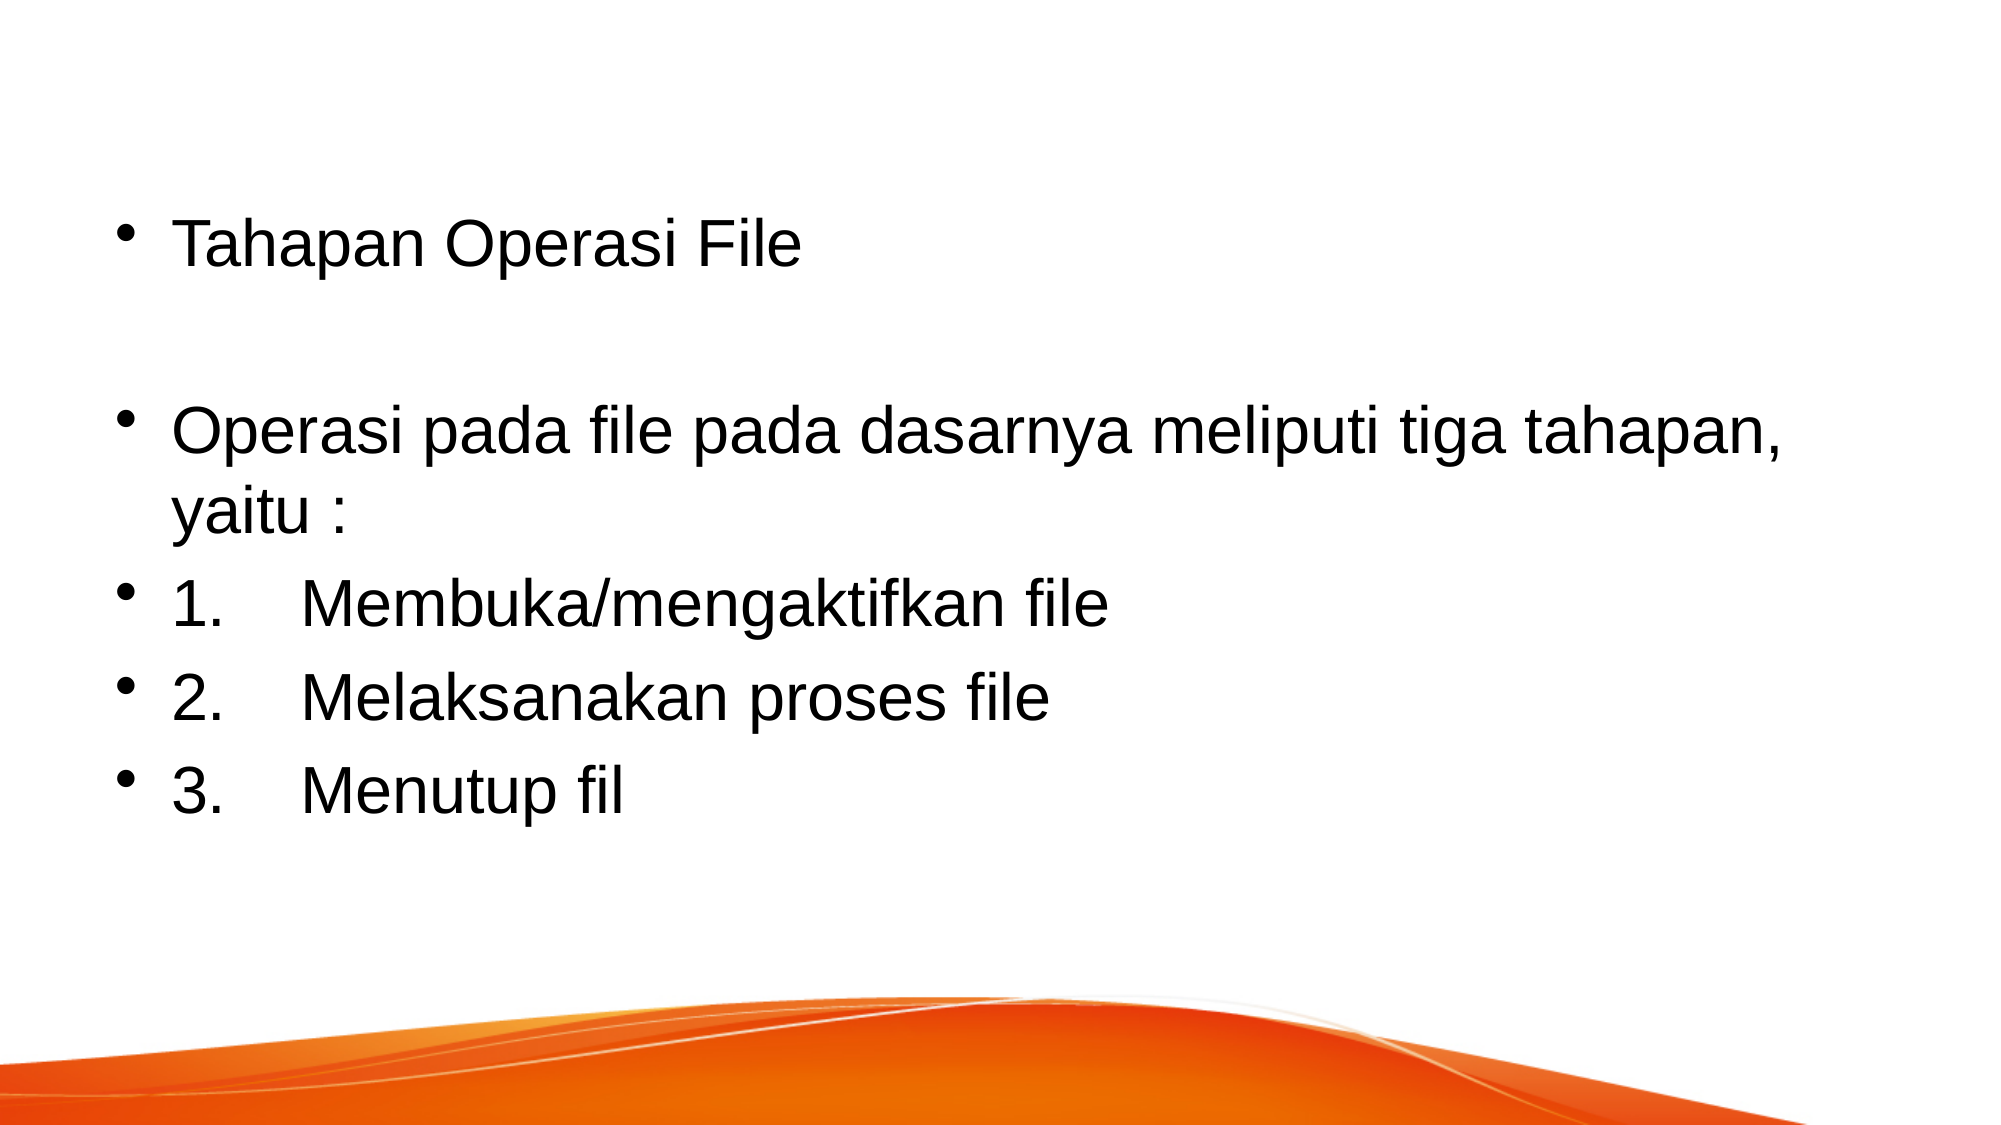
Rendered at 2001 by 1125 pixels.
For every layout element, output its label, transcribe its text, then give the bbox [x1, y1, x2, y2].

picture [0, 0, 2000, 1125]
list Tahapan Operasi File Operasi pada file pada dasarnya meliputi tiga tahapan, yaitu : 1. Membuka/mengaktifkan file 2. Melaksanakan proses file 3. Menutup fil [99, 192, 1901, 1006]
